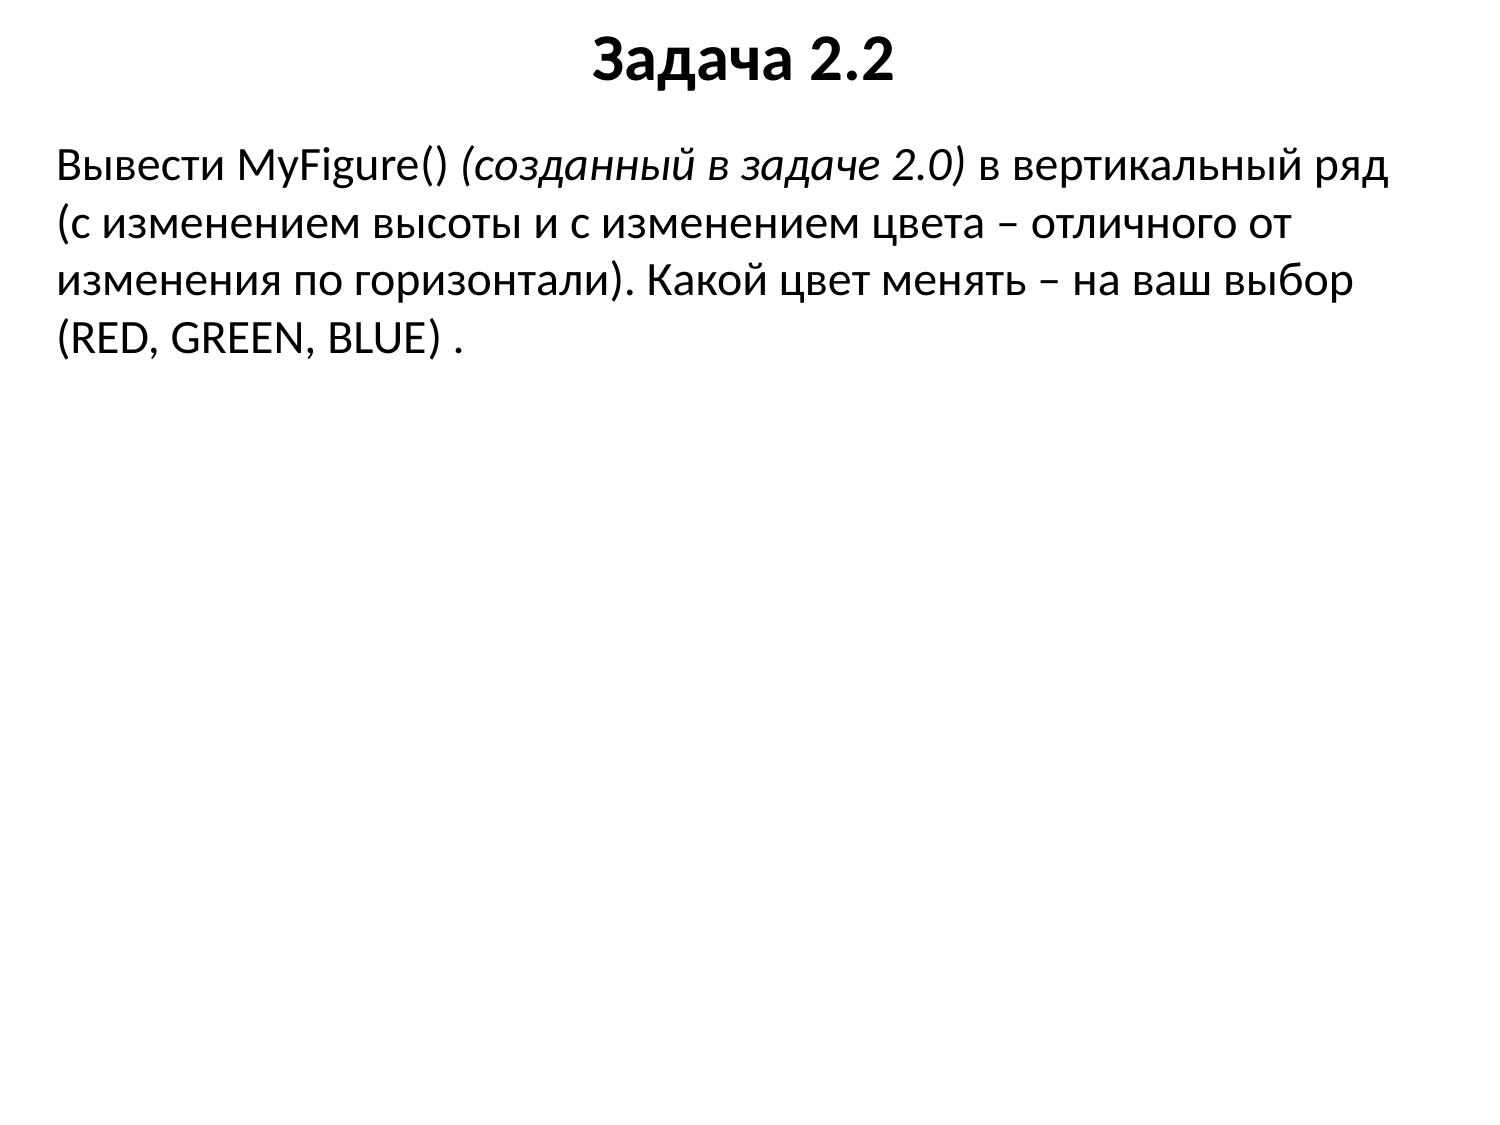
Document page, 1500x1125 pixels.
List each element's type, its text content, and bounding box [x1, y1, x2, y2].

text_box Вывести MyFigure() (созданный в задаче 2.0) в вертикальный ряд (с изменением высоты и с изменением цвета – отличного от изменения по горизонтали). Какой цвет менять – на ваш выбор (RED, GREEN, BLUE) . [41, 125, 1444, 773]
title Задача 2.2 [29, 19, 1459, 88]
